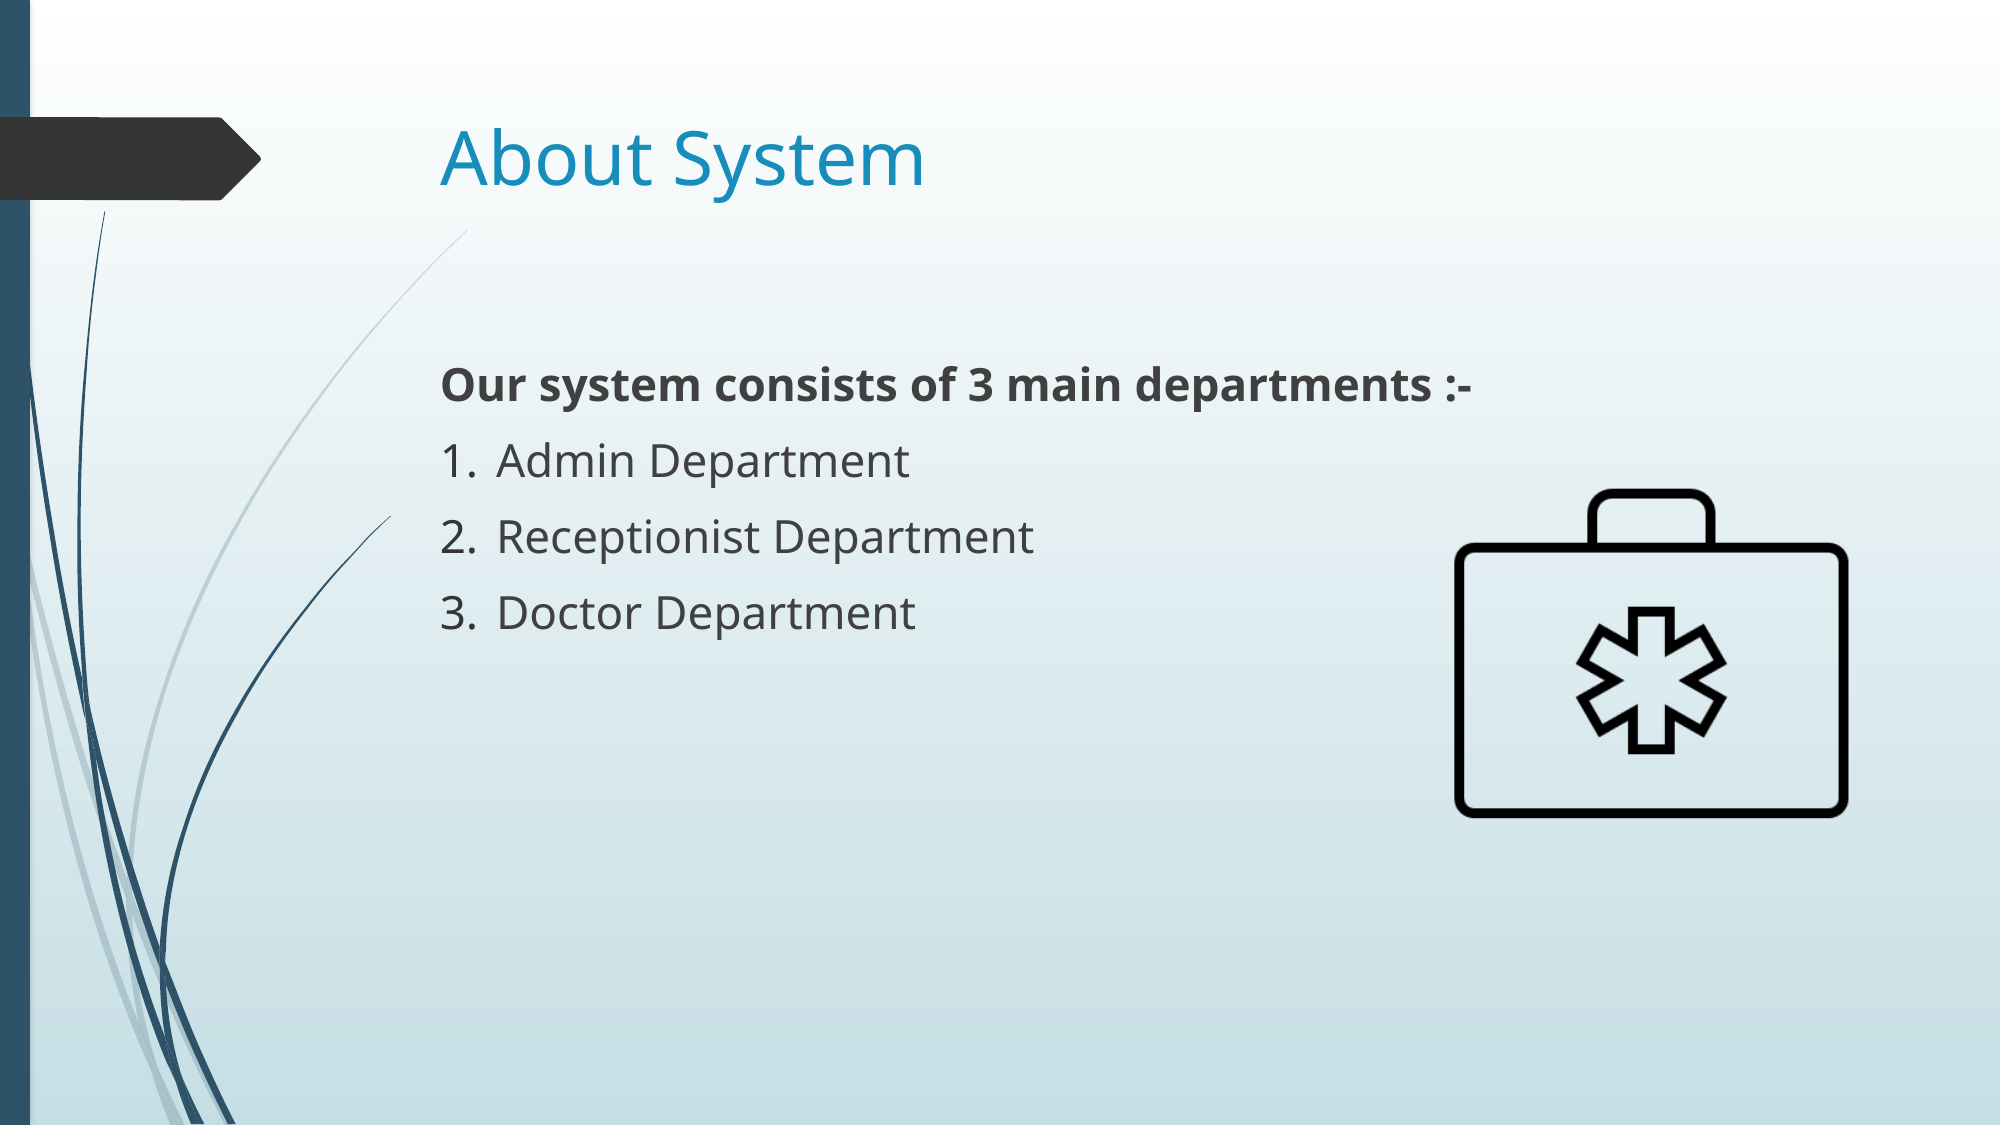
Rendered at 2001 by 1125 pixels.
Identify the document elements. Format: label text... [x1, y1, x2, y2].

picture [1415, 419, 1888, 892]
title About System [425, 102, 1888, 313]
list Our system consists of 3 main departments :- Admin Department Receptionist Department Doctor Department [424, 348, 1507, 970]
